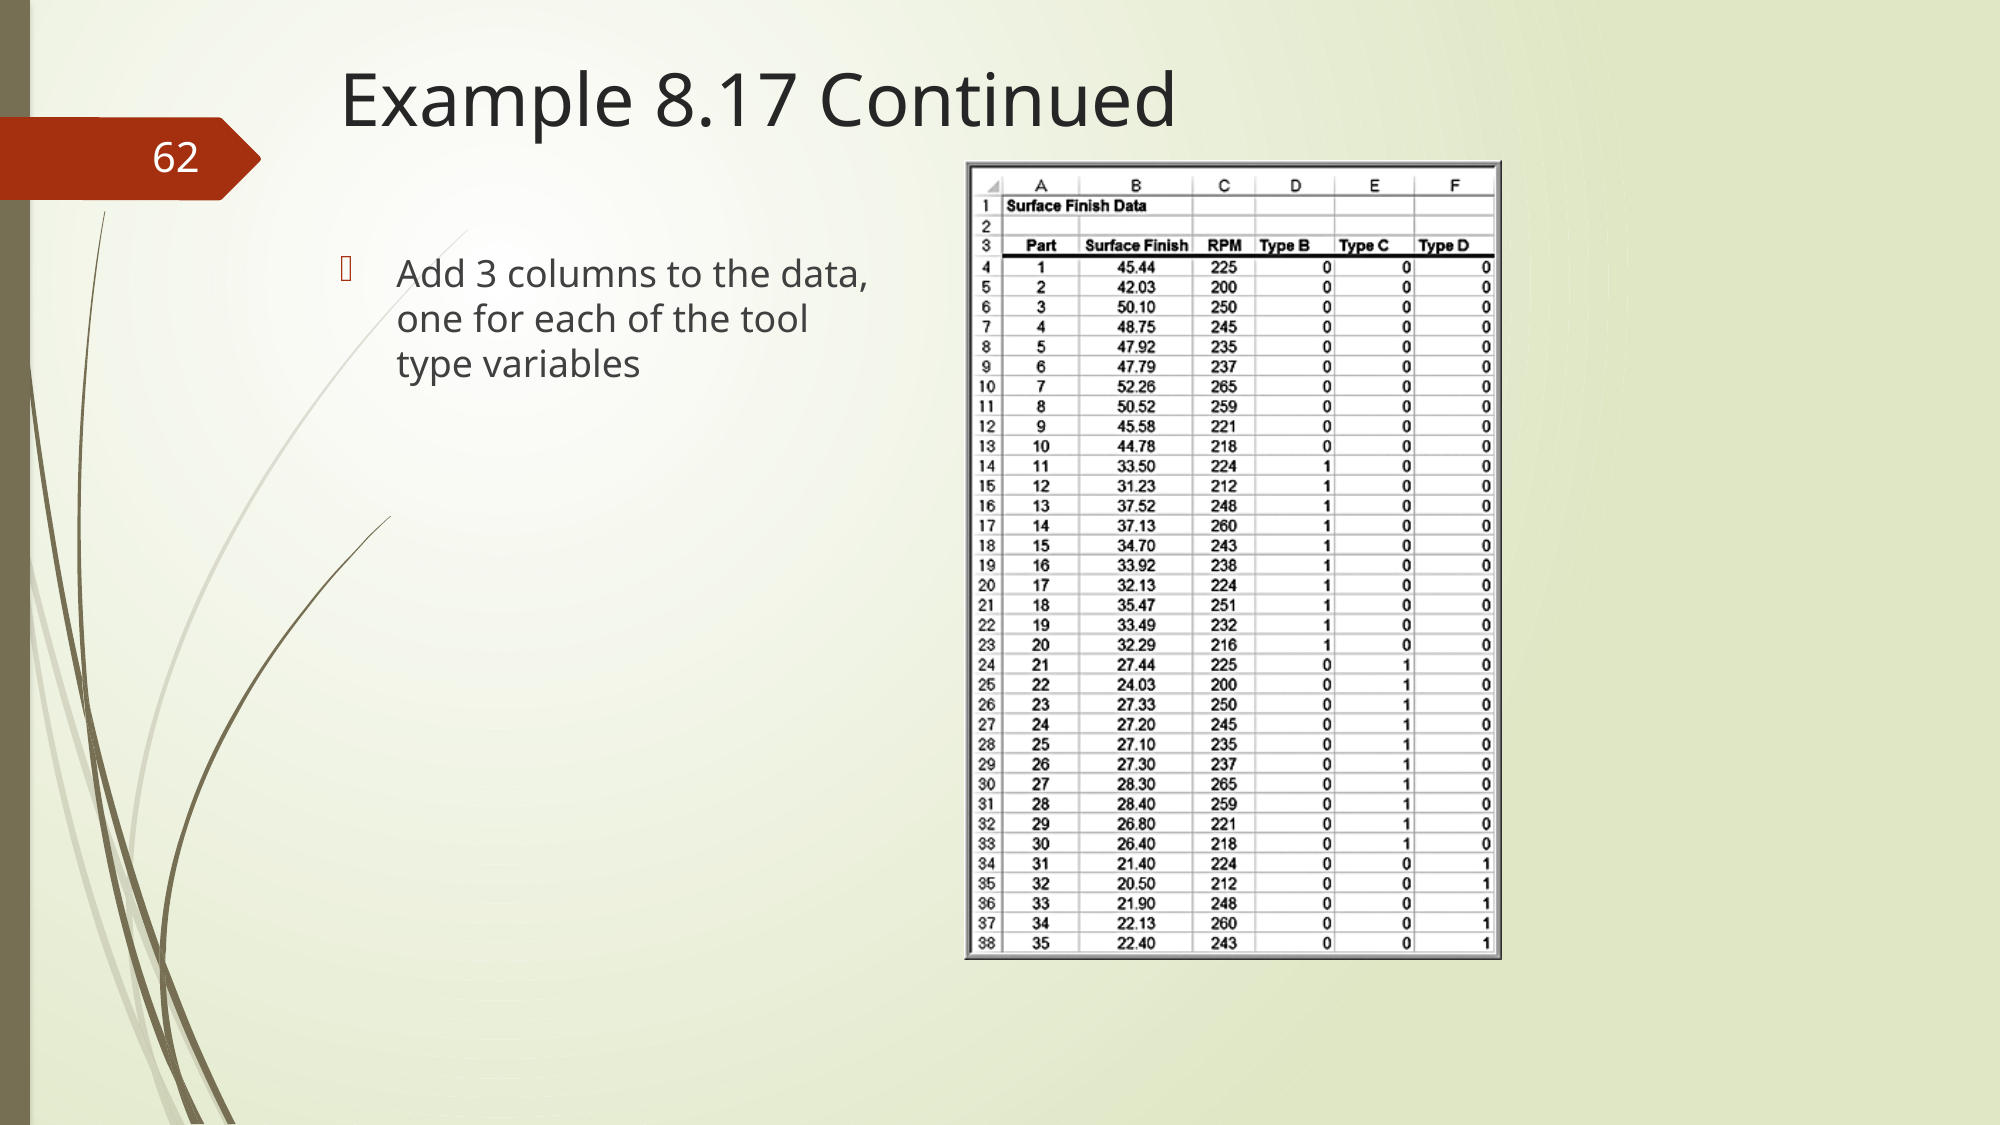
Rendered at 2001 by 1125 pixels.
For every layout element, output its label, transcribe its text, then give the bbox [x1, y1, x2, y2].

slide_number 62 [87, 129, 216, 190]
picture [964, 160, 1502, 960]
list Add 3 columns to the data, one for each of the tool type variables [324, 242, 906, 986]
title Example 8.17 Continued [324, 45, 1675, 149]
